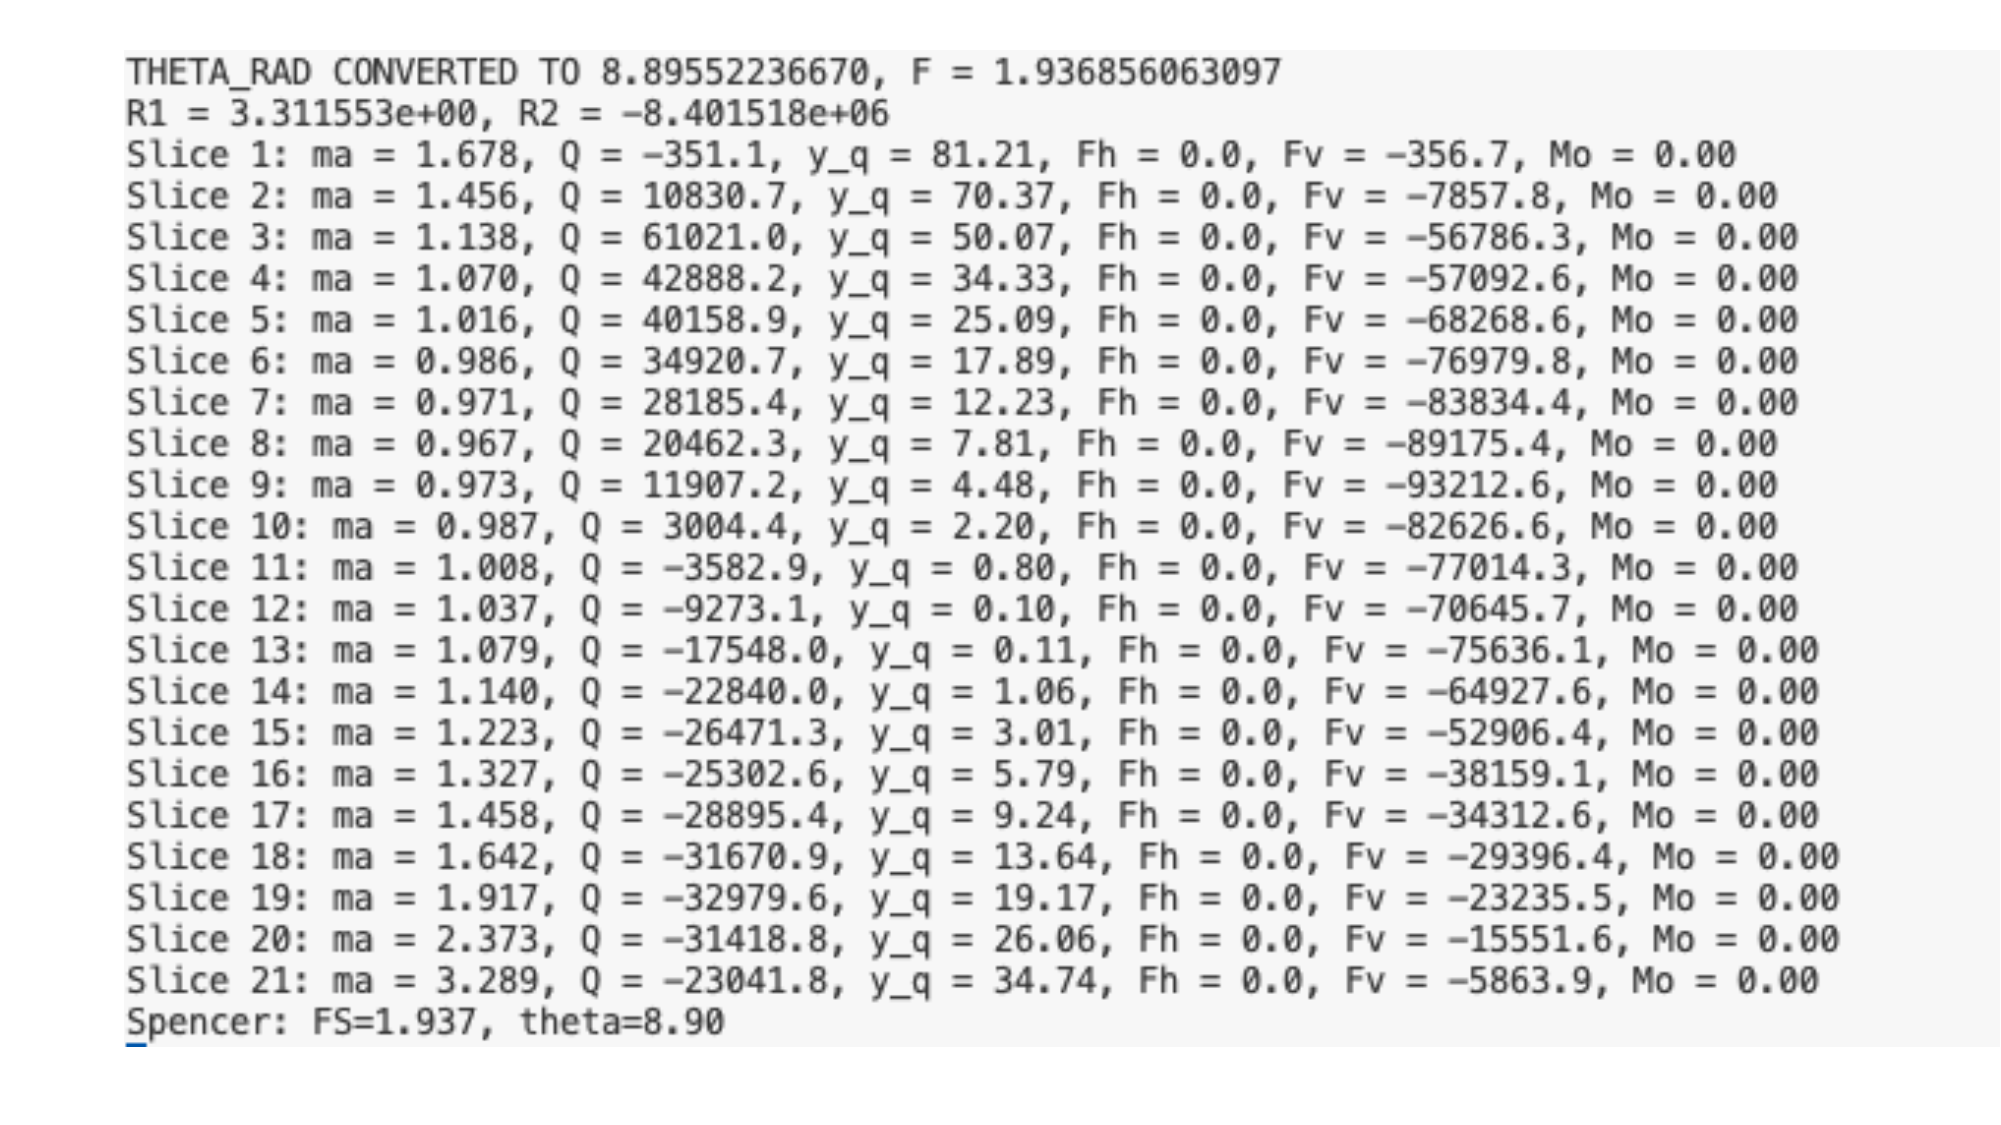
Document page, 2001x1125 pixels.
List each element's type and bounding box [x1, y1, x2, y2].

picture [124, 49, 2000, 1048]
